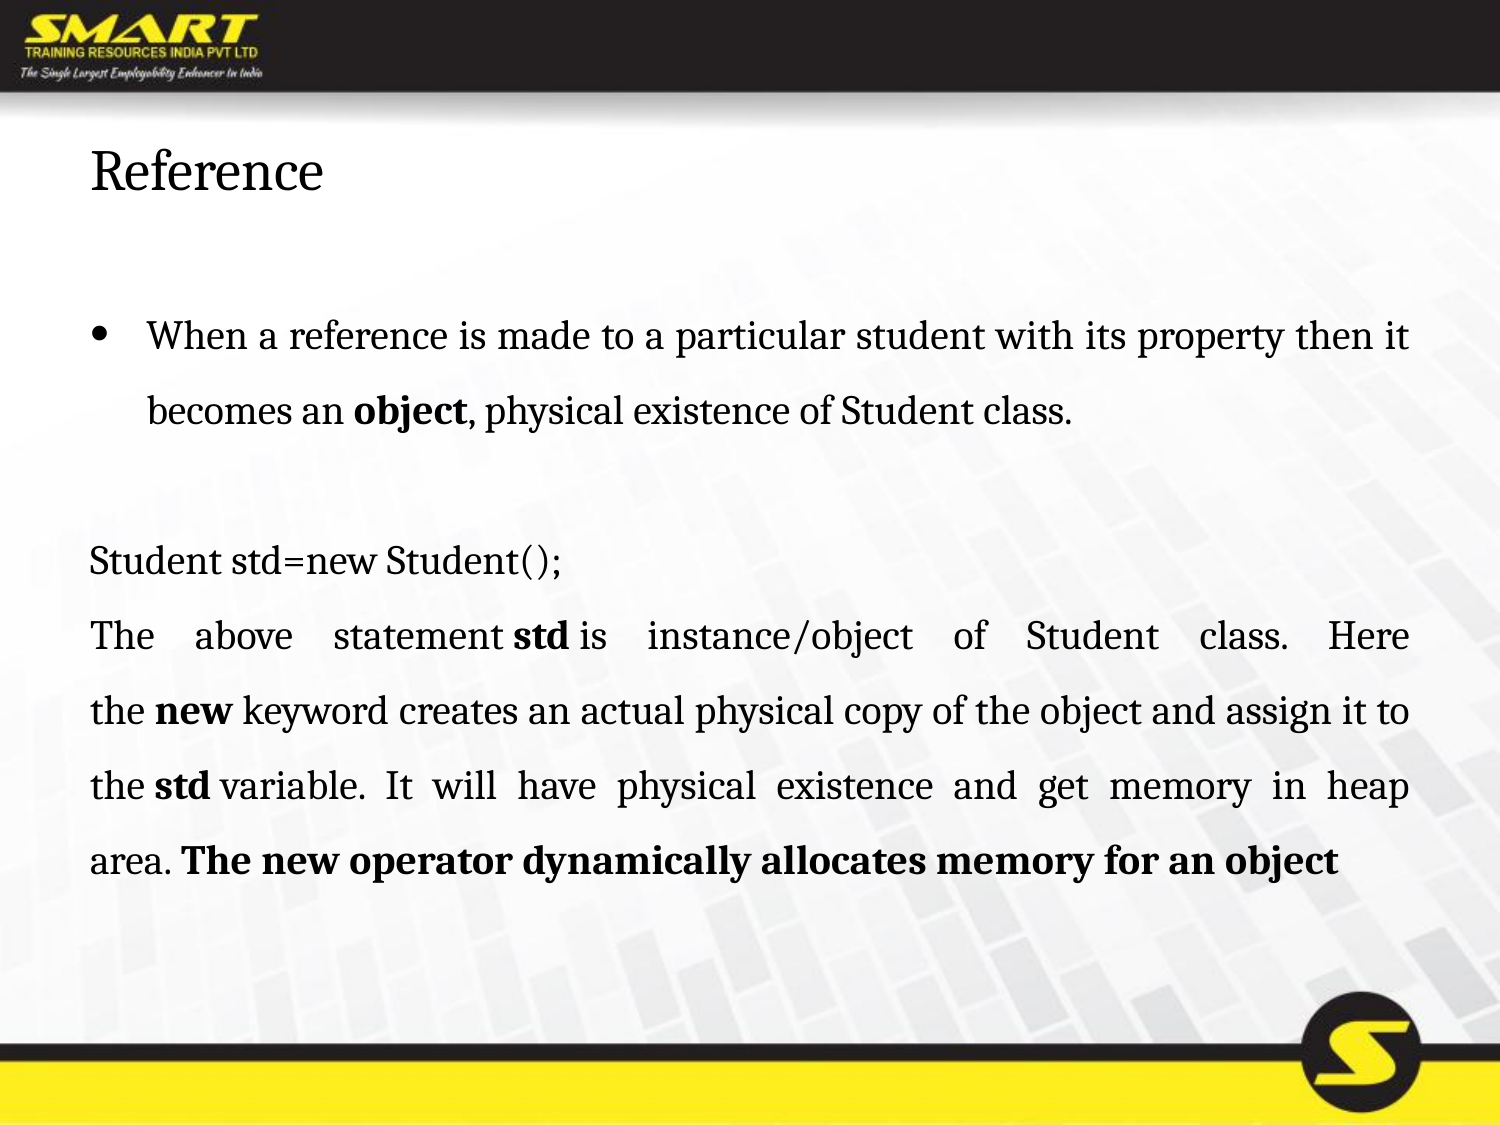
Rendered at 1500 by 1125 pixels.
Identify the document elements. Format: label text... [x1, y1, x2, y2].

picture [0, 0, 1500, 1125]
title Reference [75, 125, 1425, 275]
list When a reference is made to a particular student with its property then it becomes an object, physical existence of Student class. Student std=new Student(); The above statement std is instance/object of Student class. Here the new keyword creates an actual physical copy of the object and assign it to the std variable. It will have physical existence and get memory in heap area. The new operator dynamically allocates memory for an object [75, 275, 1425, 980]
